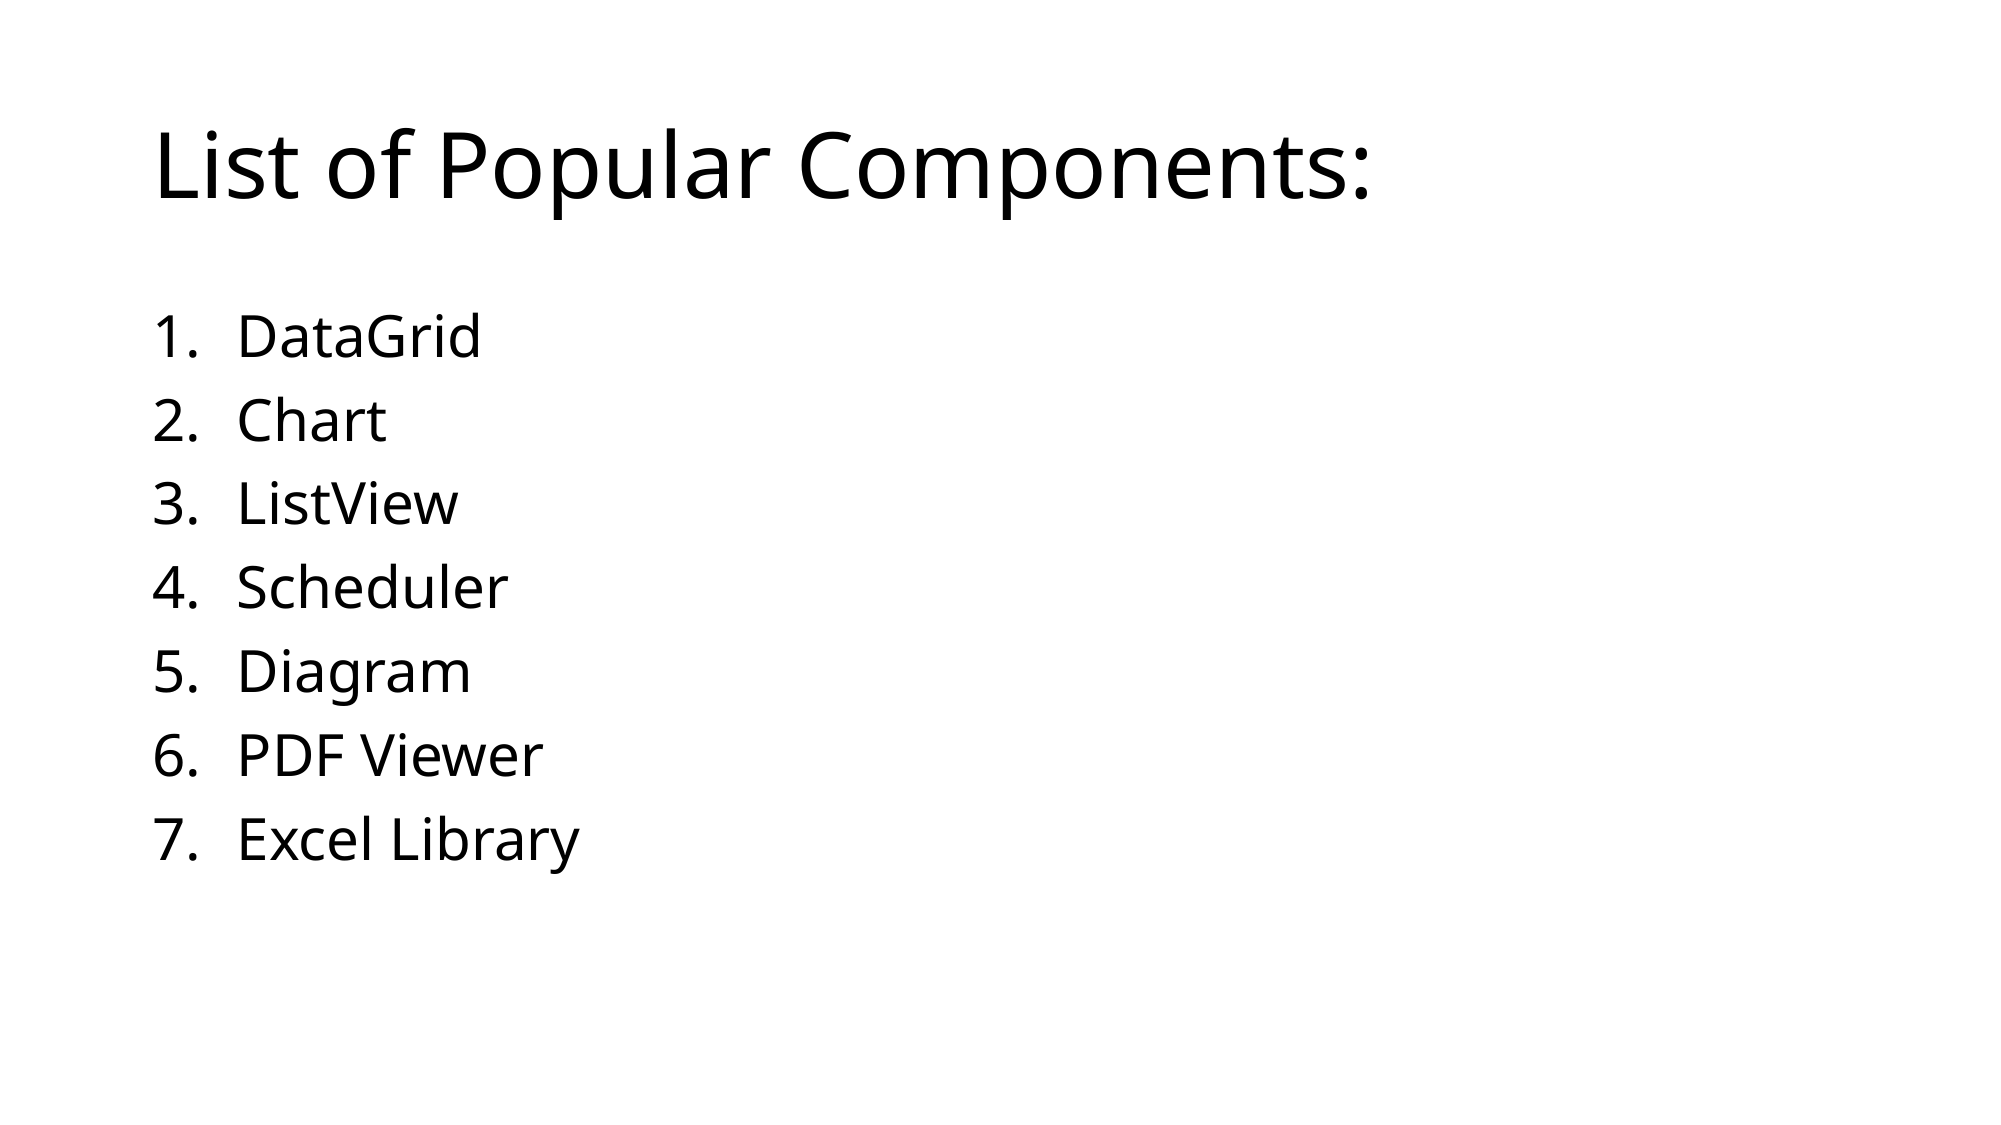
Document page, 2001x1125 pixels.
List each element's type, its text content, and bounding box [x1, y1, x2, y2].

title List of Popular Components: [137, 59, 1863, 278]
list DataGrid Chart ListView Scheduler Diagram PDF Viewer Excel Library [137, 299, 1863, 1014]
